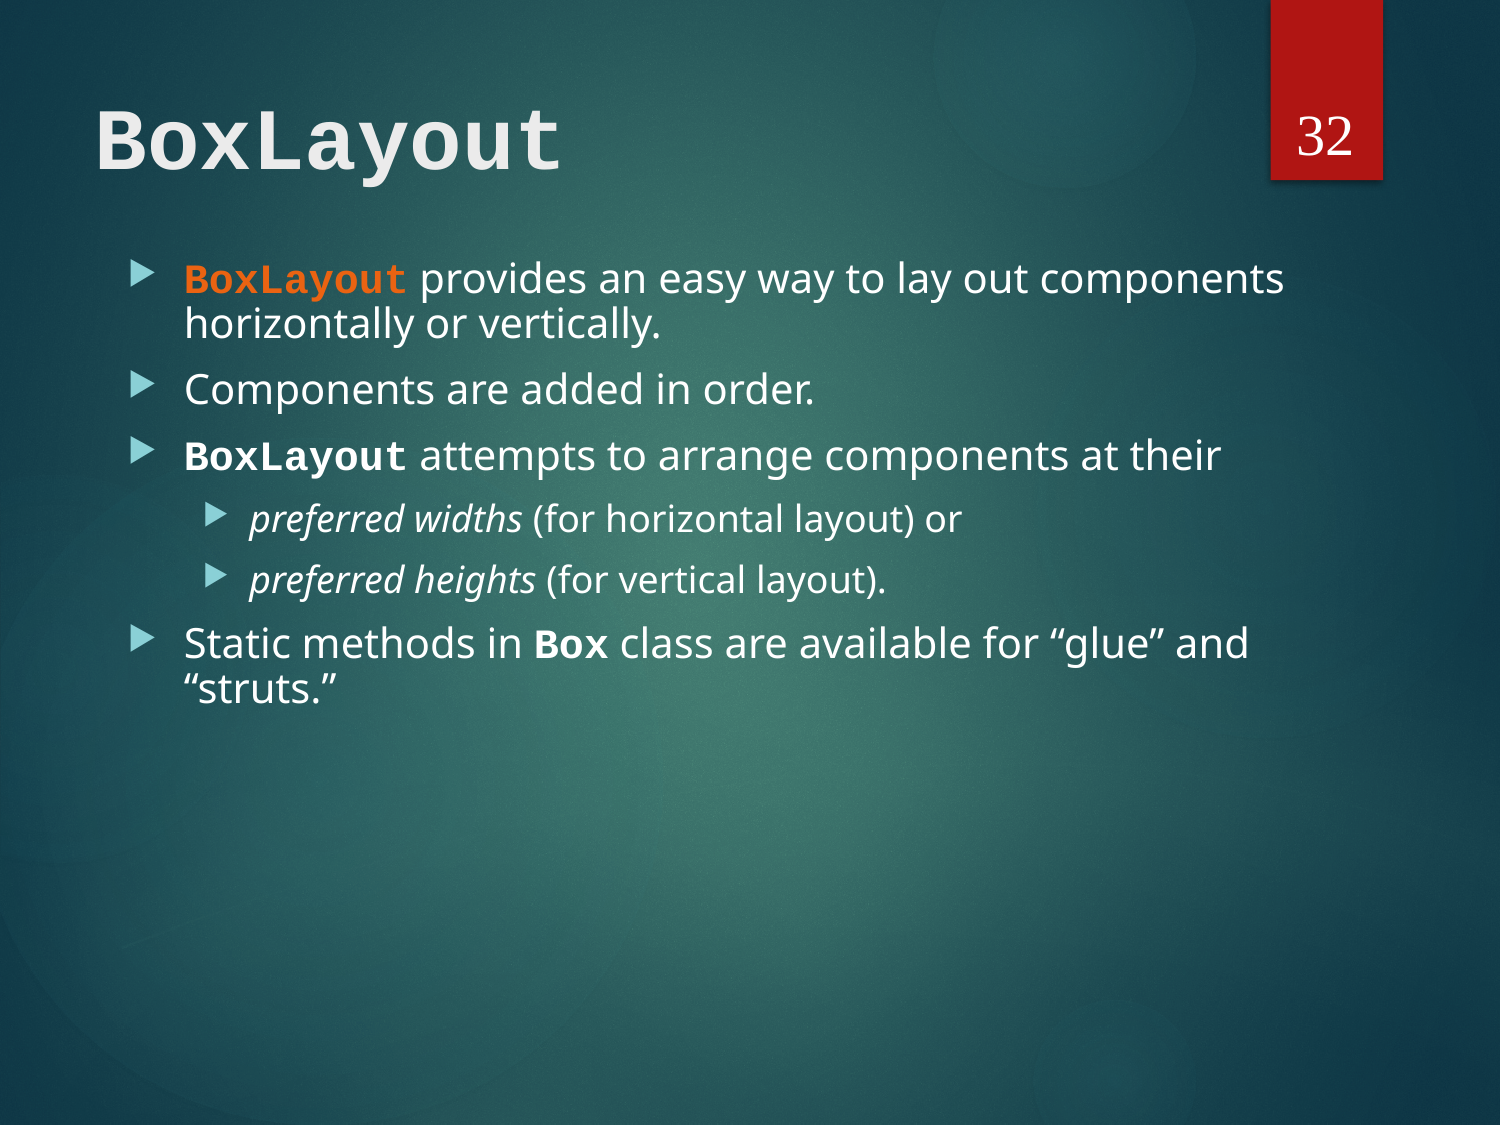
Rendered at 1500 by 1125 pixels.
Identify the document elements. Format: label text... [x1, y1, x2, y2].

list BoxLayout provides an easy way to lay out components horizontally or vertically. Components are added in order. BoxLayout attempts to arrange components at their preferred widths (for horizontal layout) or preferred heights (for vertical layout). Static methods in Box class are available for “glue” and “struts.” [112, 249, 1388, 1000]
slide_number 32 [1273, 48, 1378, 175]
title BoxLayout [79, 74, 1237, 304]
